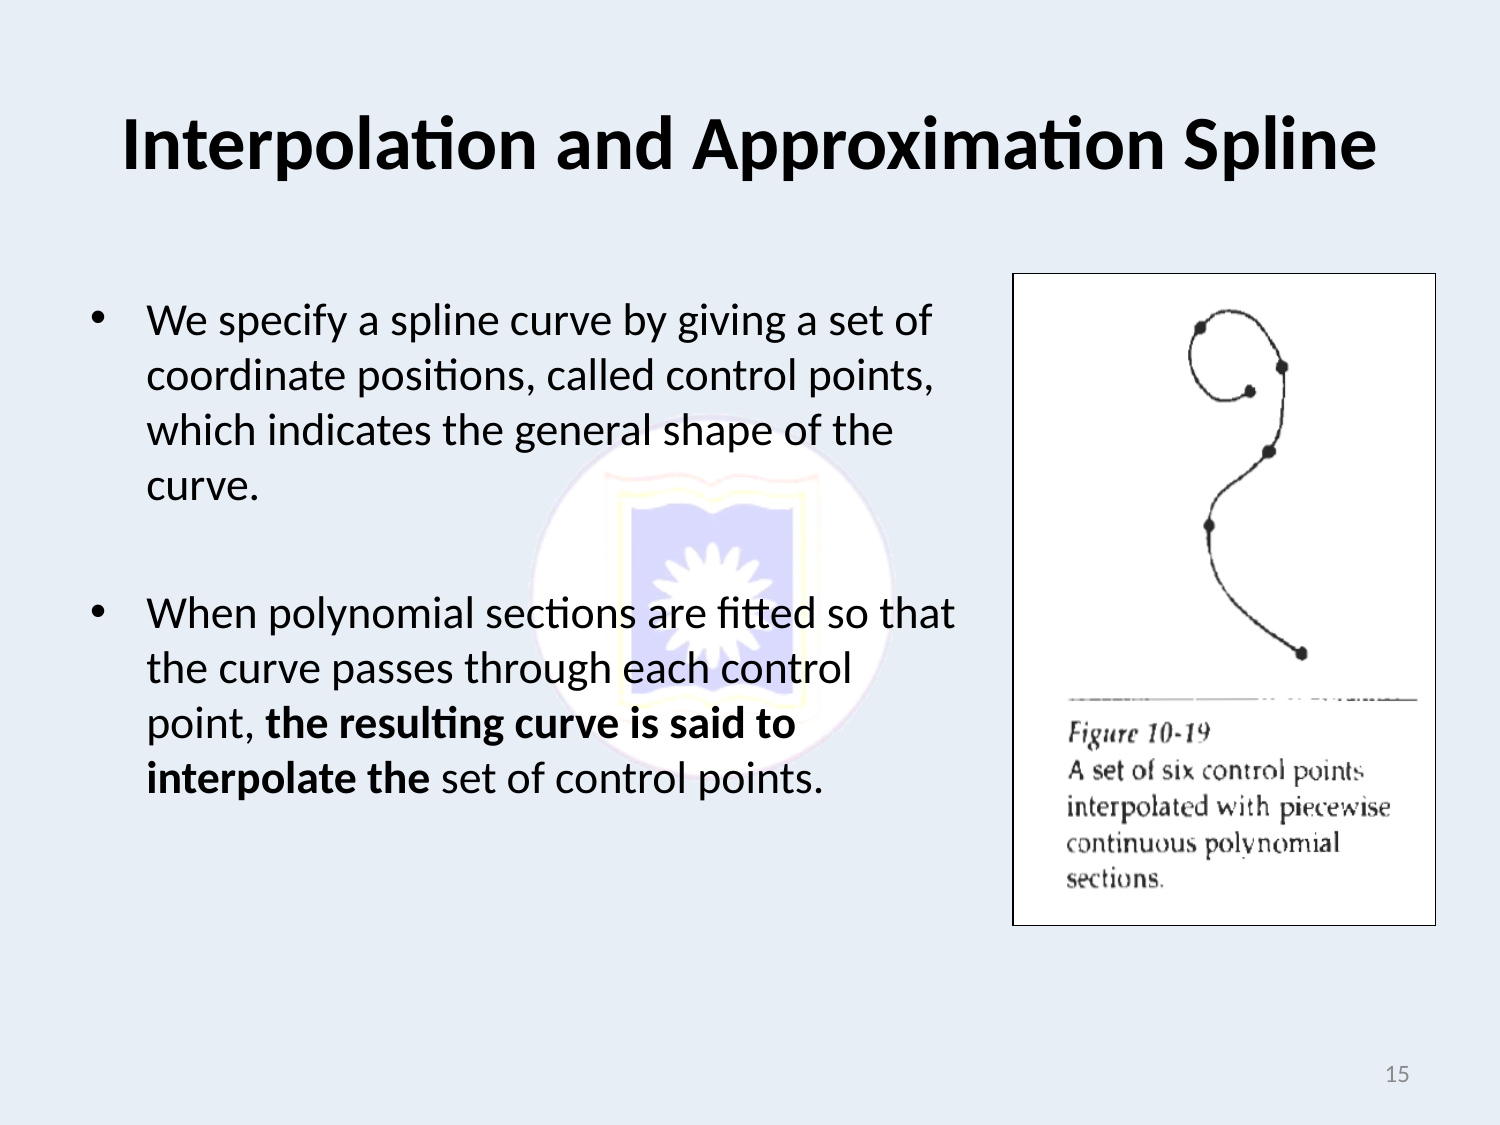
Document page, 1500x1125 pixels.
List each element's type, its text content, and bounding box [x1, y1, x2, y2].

title Interpolation and Approximation Spline [75, 45, 1425, 233]
list We specify a spline curve by giving a set of coordinate positions, called control points, which indicates the general shape of the curve. When polynomial sections are fitted so that the curve passes through each control point, the resulting curve is said to interpolate the set of control points. [75, 282, 975, 1006]
slide_number 15 [1074, 1042, 1425, 1103]
picture [1013, 274, 1436, 926]
